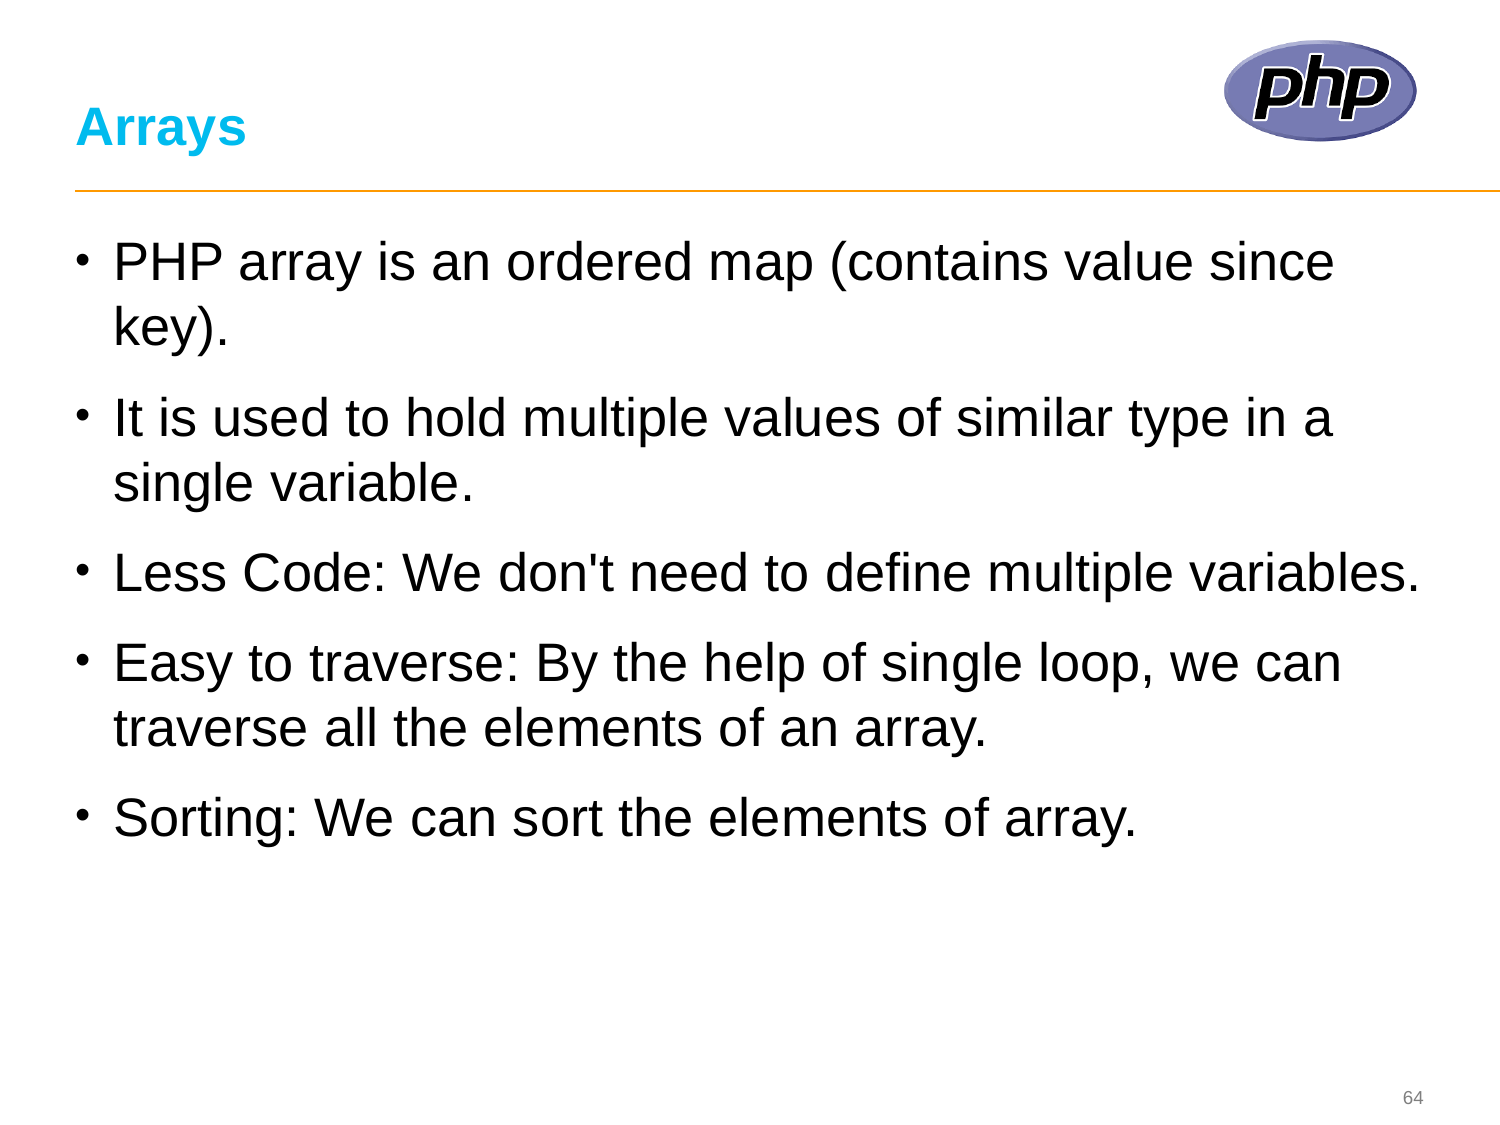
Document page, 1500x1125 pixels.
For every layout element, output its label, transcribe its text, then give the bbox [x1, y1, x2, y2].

title Arrays [75, 27, 1422, 157]
list PHP array is an ordered map (contains value since key). It is used to hold multiple values of similar type in a single variable. Less Code: We don't need to define multiple variables. Easy to traverse: By the help of single loop, we can traverse all the elements of an array. Sorting: We can sort the elements of array. [75, 226, 1425, 1018]
